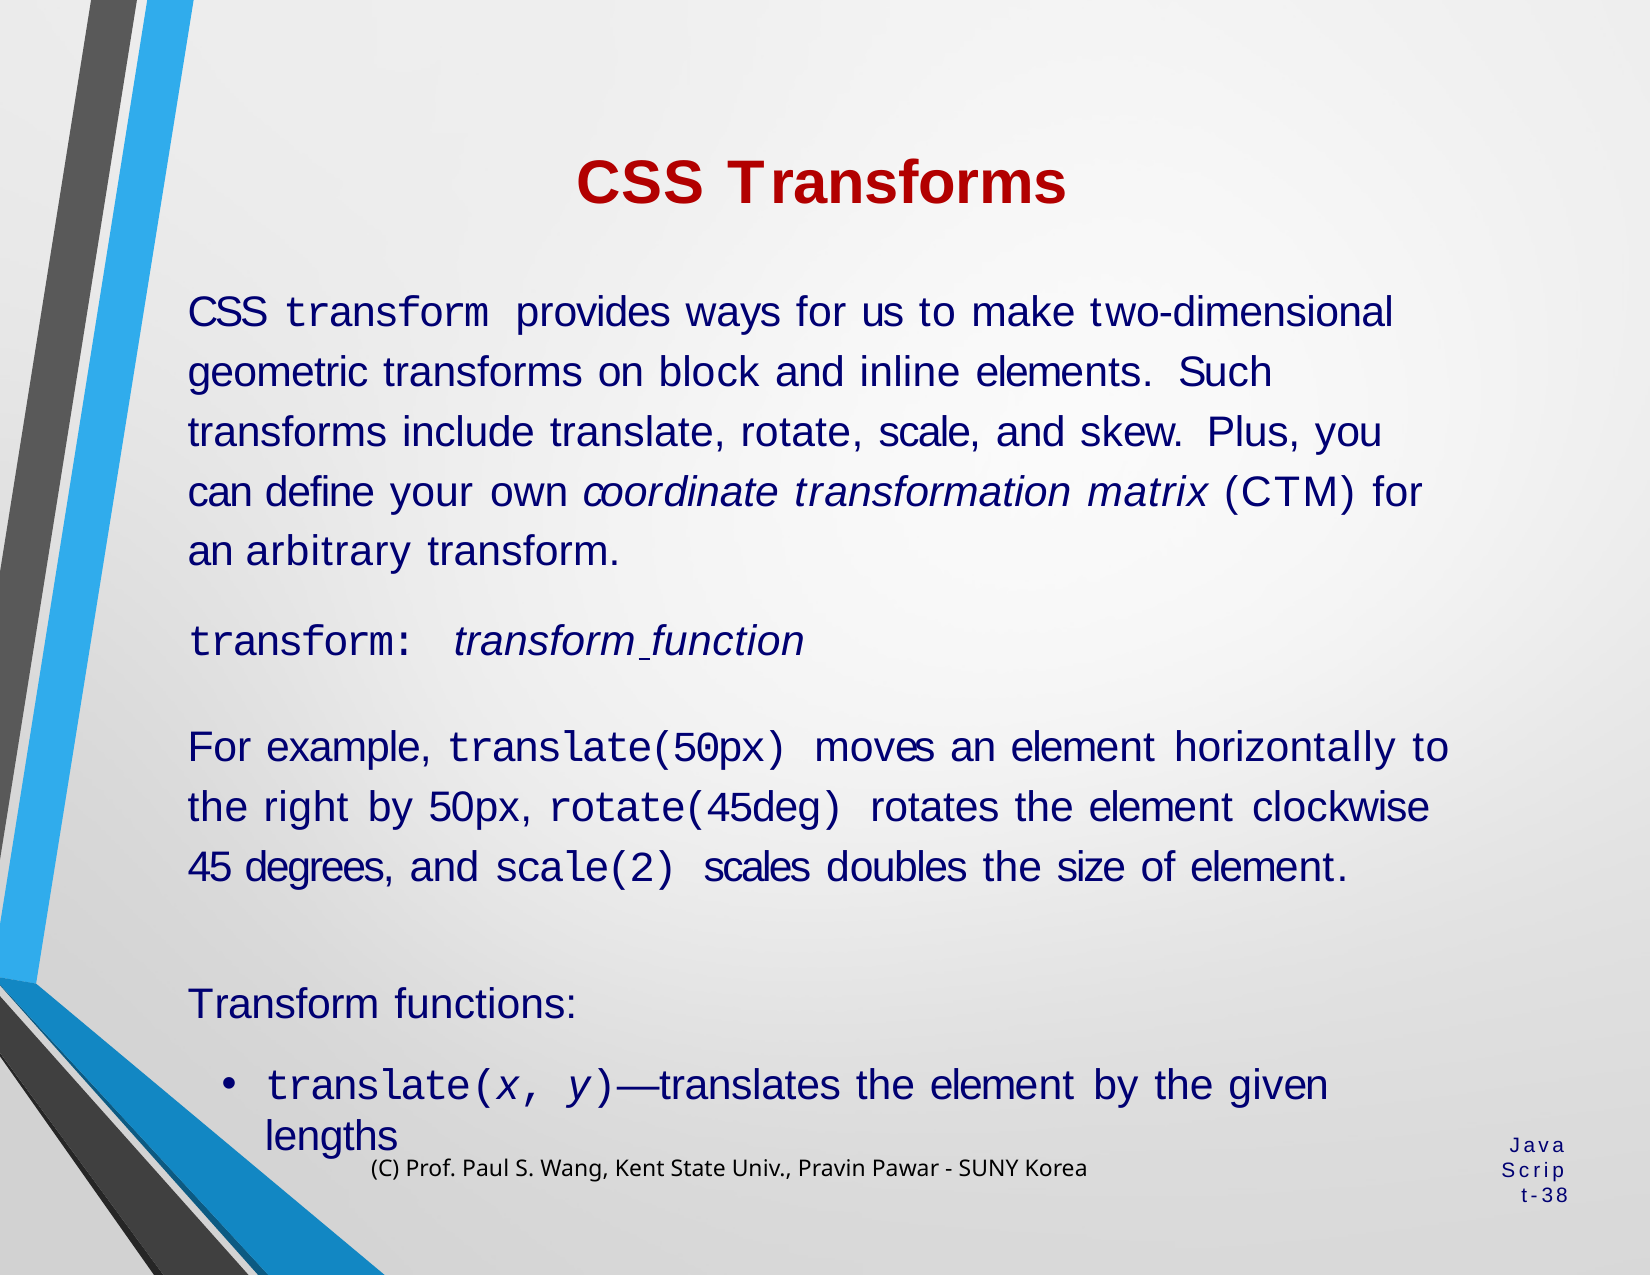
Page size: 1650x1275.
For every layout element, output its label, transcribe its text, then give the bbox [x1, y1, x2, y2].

slide_number JavaScript-38 [1490, 1135, 1568, 1204]
footer (C) Prof. Paul S. Wang, Kent State Univ., Pravin Pawar - SUNY Korea [355, 1135, 1315, 1204]
title CSS Transforms [127, 50, 1518, 300]
text_box CSS transform provides ways for us to make two-dimensional geometric transforms on block and inline elements. Such transforms include translate, rotate, scale, and skew. Plus, you can define your own coordinate transformation matrix (CTM) for an arbitrary transform. transform: transform function For example, translate(50px) moves an element horizontally to the right by 50px, rotate(45deg) rotates the element clockwise 45 degrees, and scale(2) scales doubles the size of element. Transform functions: translate(x, y)—translates the element by the given lengths [185, 275, 1460, 1128]
